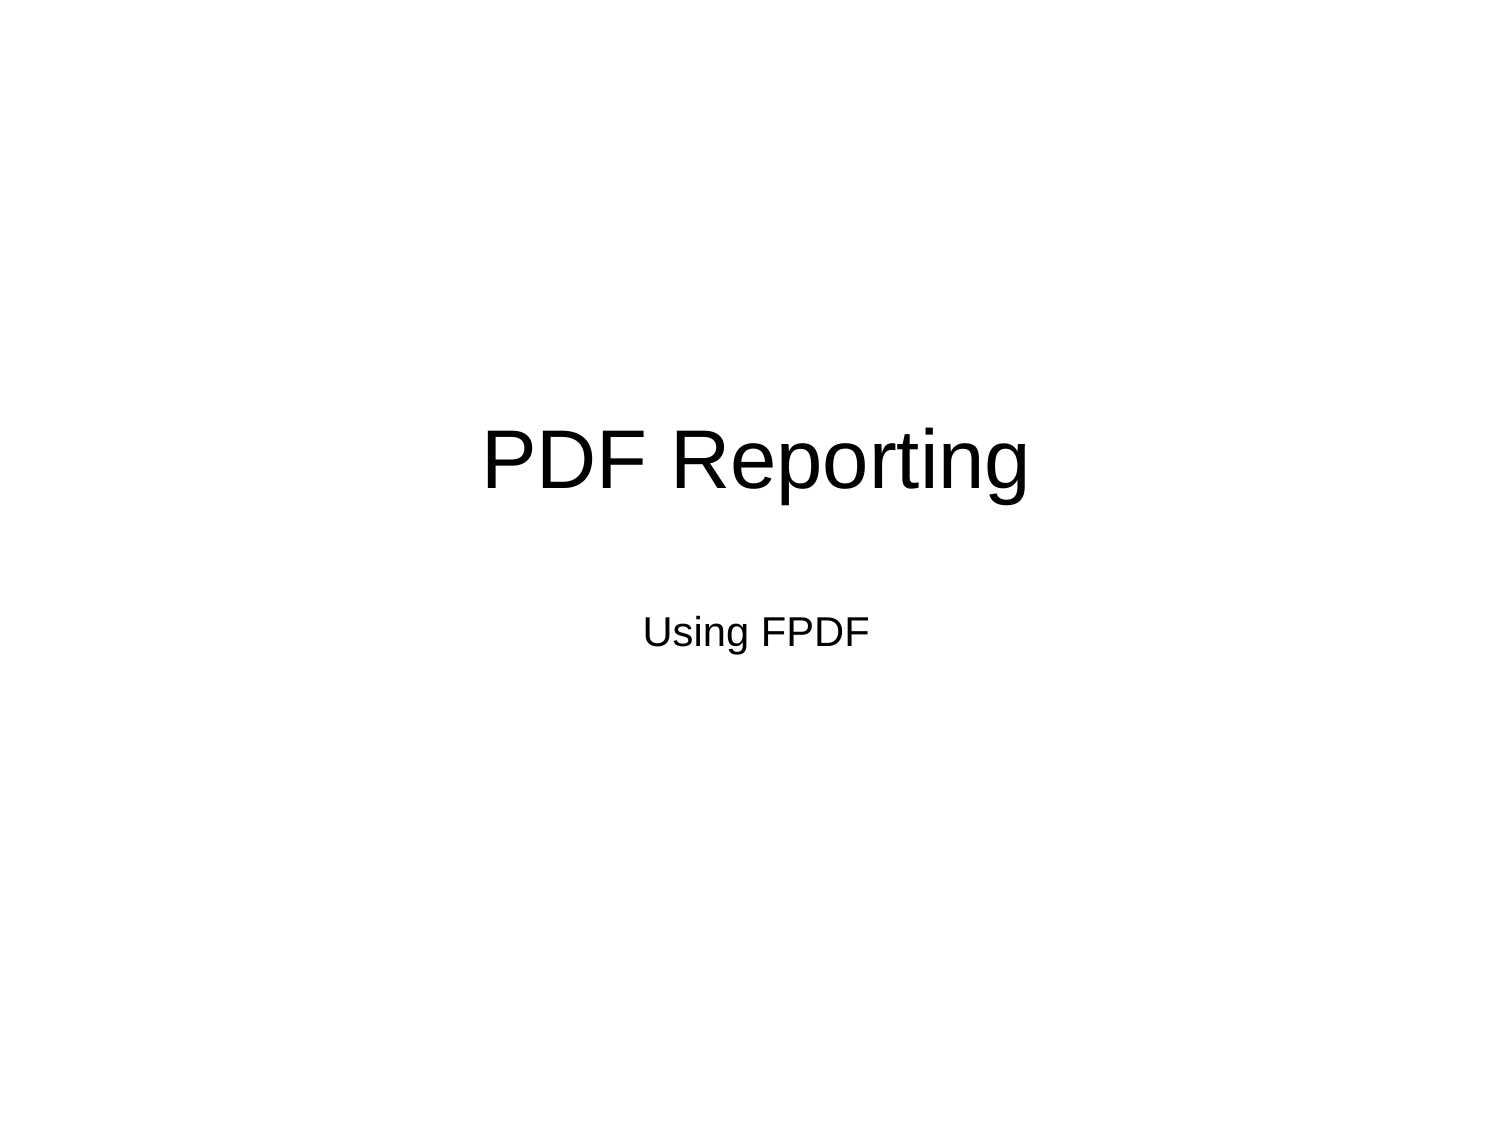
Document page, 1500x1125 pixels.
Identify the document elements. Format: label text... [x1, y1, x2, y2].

text_box PDF Reporting Using FPDF [74, 397, 1438, 663]
